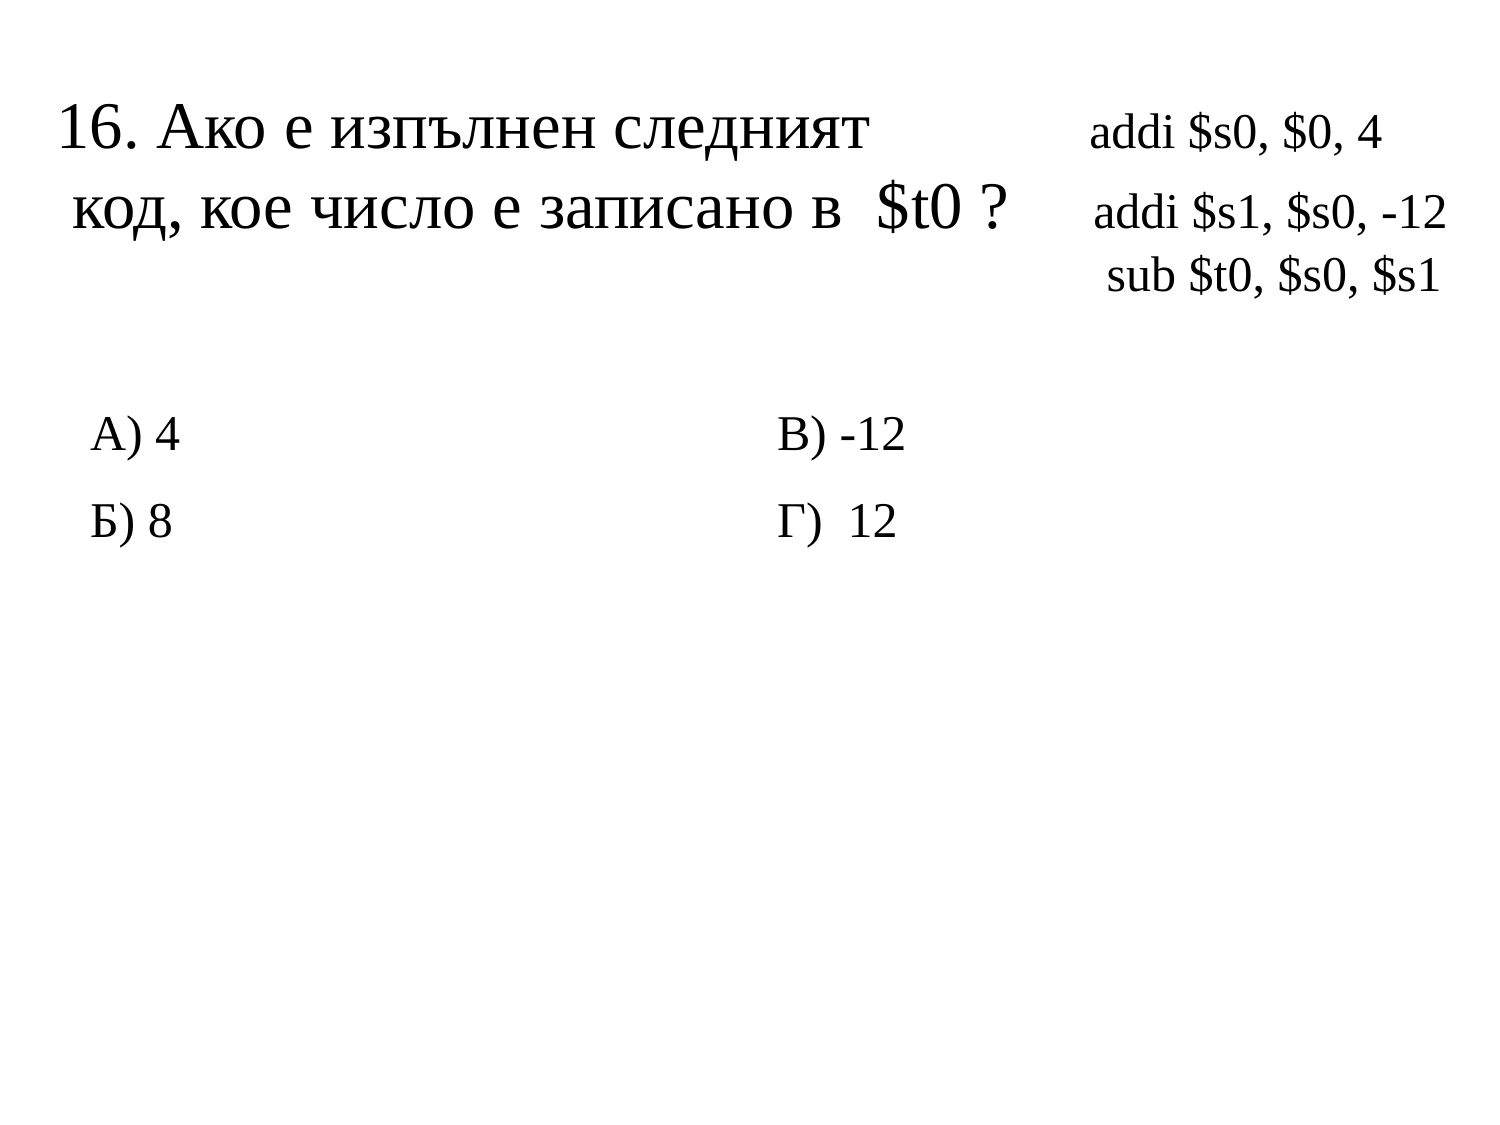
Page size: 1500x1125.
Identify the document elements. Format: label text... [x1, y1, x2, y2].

title 16. Ако е изпълнен следният addi $s0, $0, 4 код, кое число е записано в $t0 ? addi $s1, $s0, -12 sub $t0, $s0, $s1 [41, 45, 1471, 339]
list А) 4 [75, 251, 738, 468]
list В) -12 [761, 326, 1425, 468]
list Г) 12 [761, 479, 1425, 1005]
list Б) 8 [75, 479, 738, 1005]
